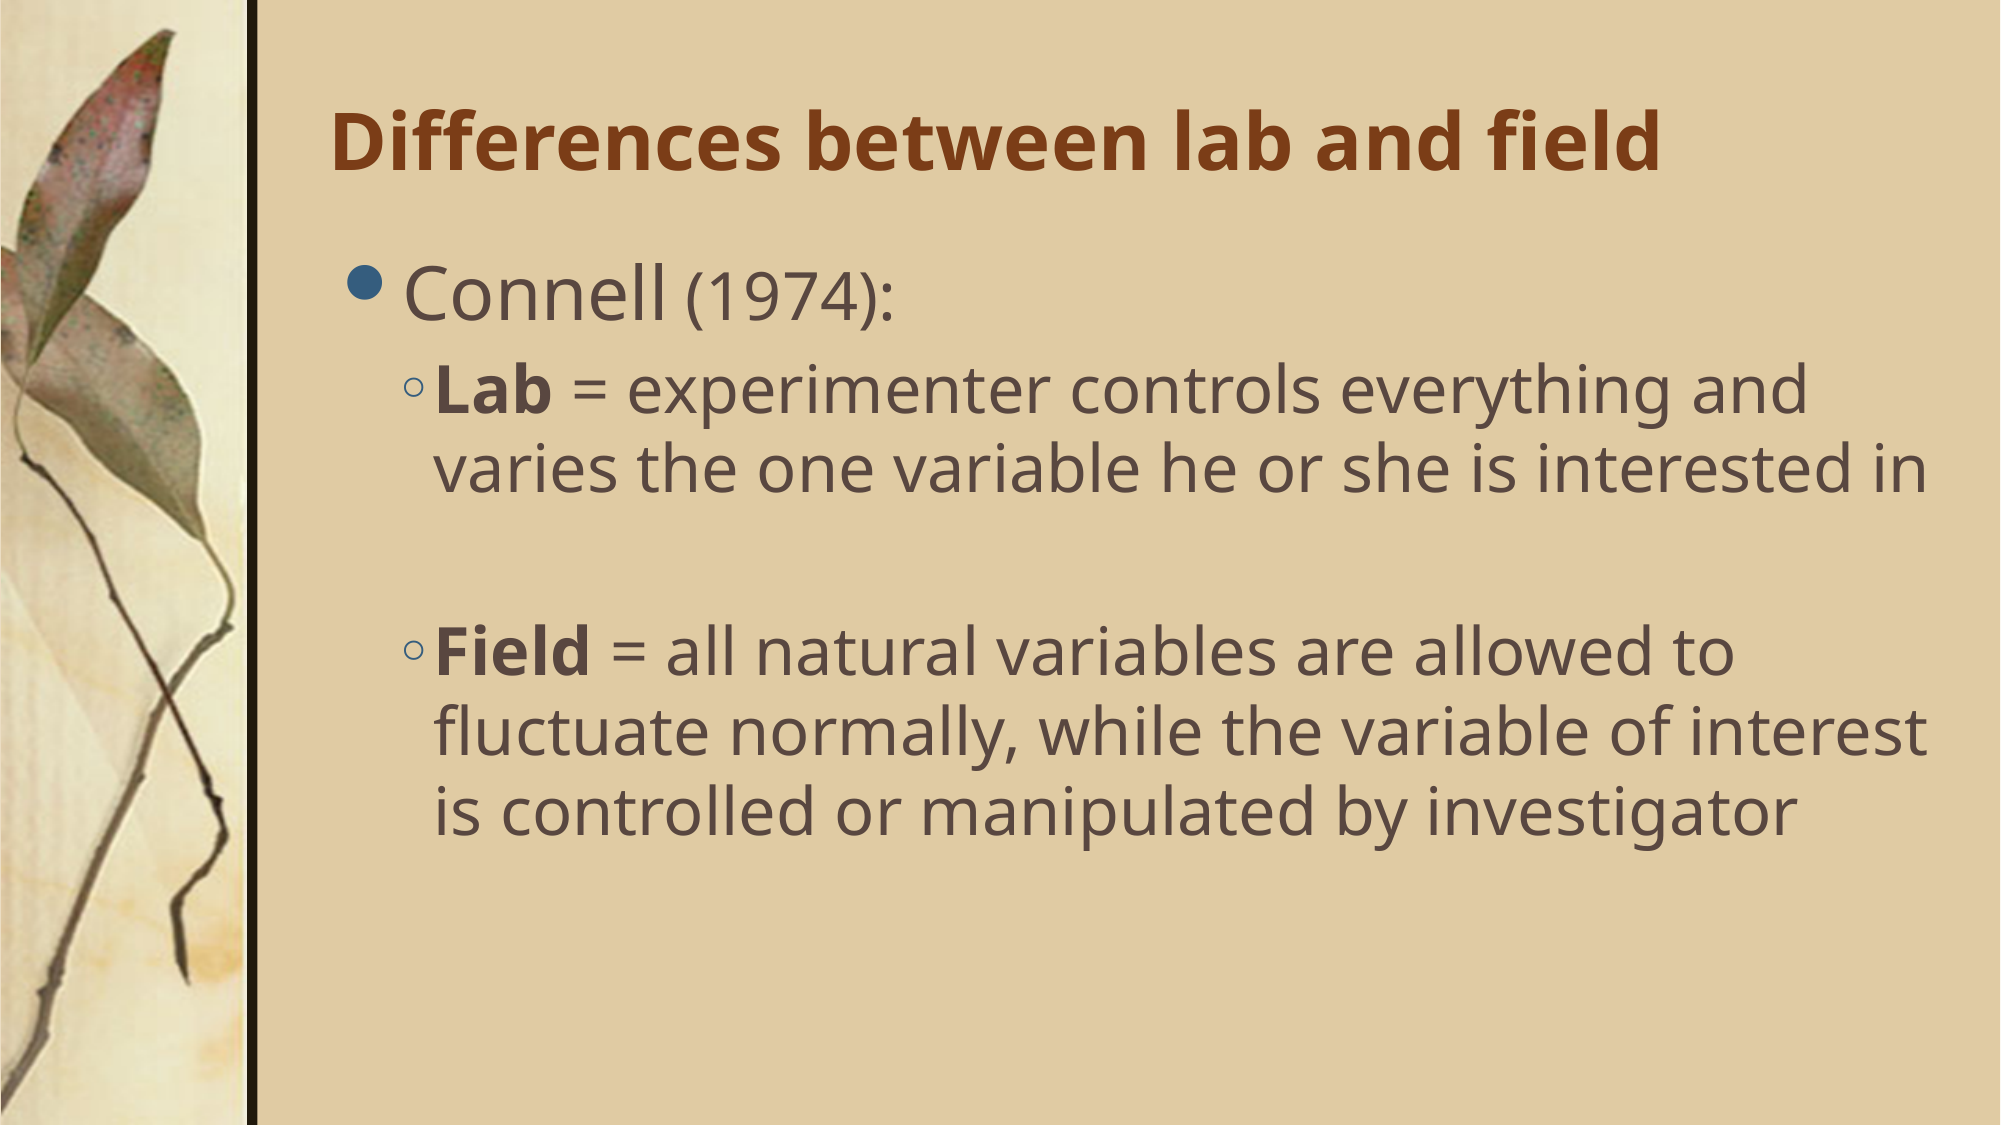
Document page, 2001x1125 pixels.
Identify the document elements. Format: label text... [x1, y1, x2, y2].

picture [1, 0, 247, 1125]
list Connell (1974): Lab = experimenter controls everything and varies the one variable he or she is interested in Field = all natural variables are allowed to fluctuate normally, while the variable of interest is controlled or manipulated by investigator [313, 237, 1954, 1025]
title Differences between lab and field [313, 45, 1954, 233]
